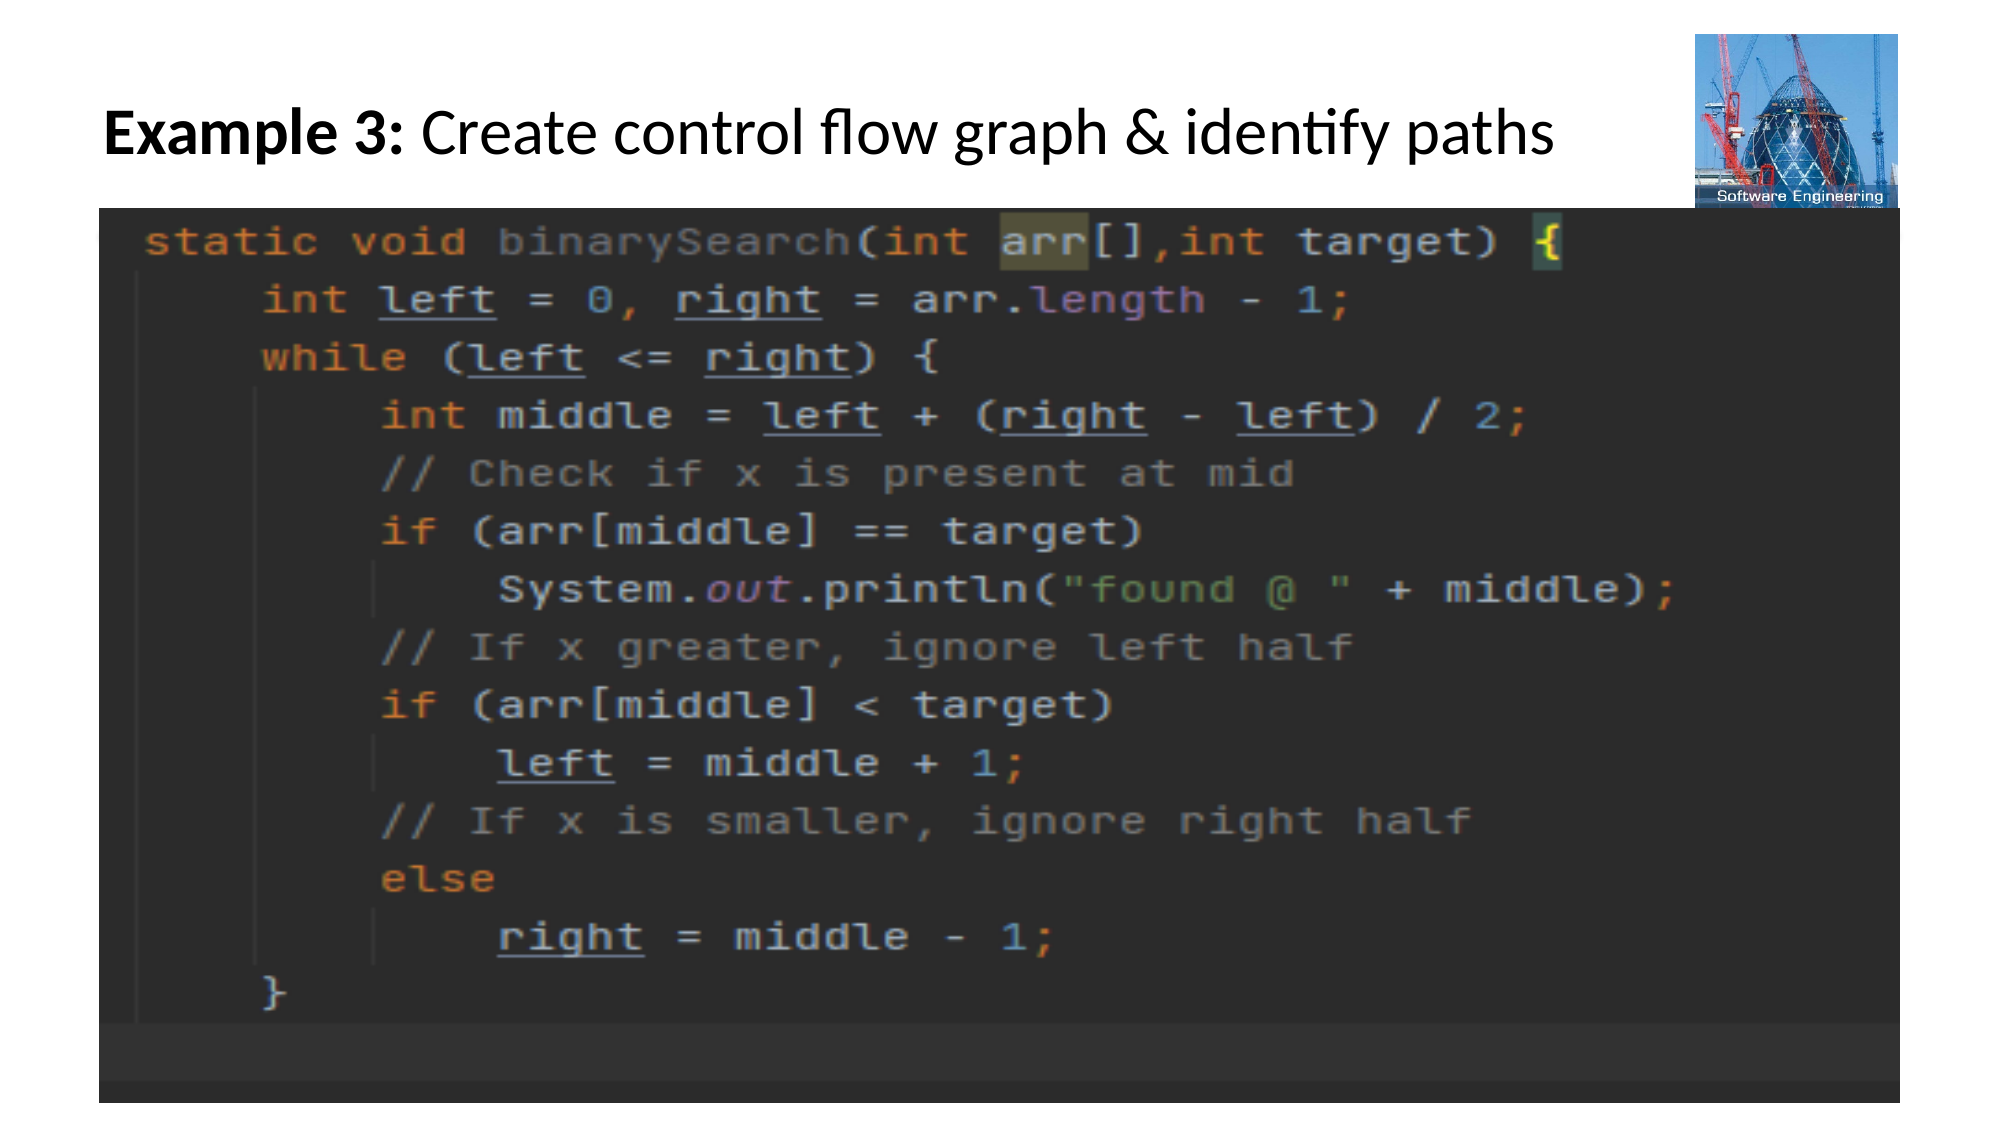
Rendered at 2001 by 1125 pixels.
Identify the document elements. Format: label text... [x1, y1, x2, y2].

picture [99, 34, 1901, 1103]
text_box Example 3: Create control flow graph & identify paths [88, 80, 1571, 176]
